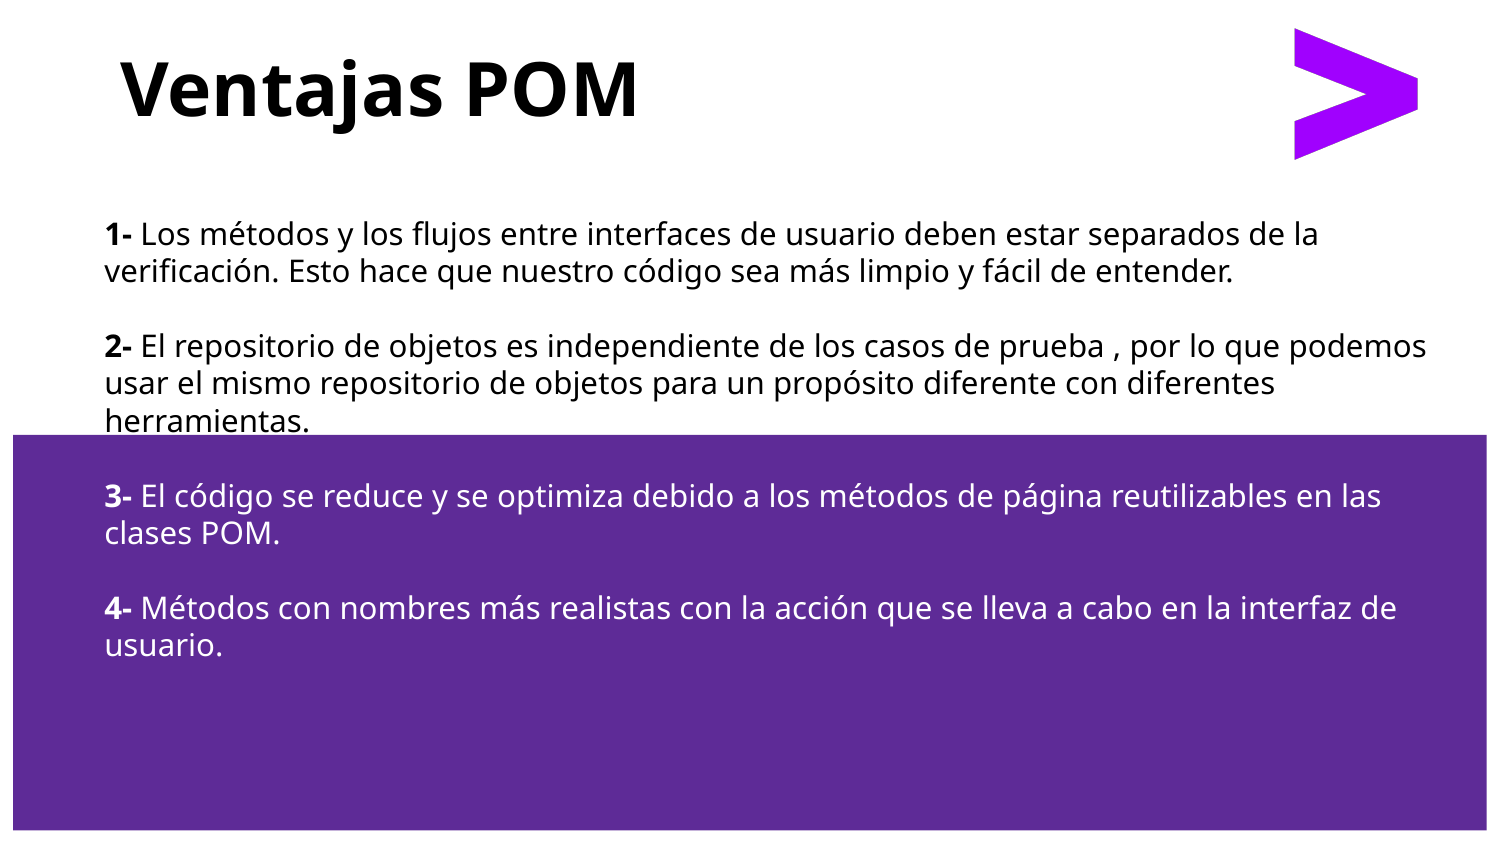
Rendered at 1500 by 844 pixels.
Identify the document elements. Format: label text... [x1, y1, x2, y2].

picture [1237, 27, 1474, 161]
text_box 1- Los métodos y los flujos entre interfaces de usuario deben estar separados de la verificación. Esto hace que nuestro código sea más limpio y fácil de entender. 2- El repositorio de objetos es independiente de los casos de prueba , por lo que podemos usar el mismo repositorio de objetos para un propósito diferente con diferentes herramientas. 3- El código se reduce y se optimiza debido a los métodos de página reutilizables en las clases POM. 4- Métodos con nombres más realistas con la acción que se lleva a cabo en la interfaz de usuario. [89, 198, 1474, 679]
title Ventajas POM [105, 41, 831, 147]
